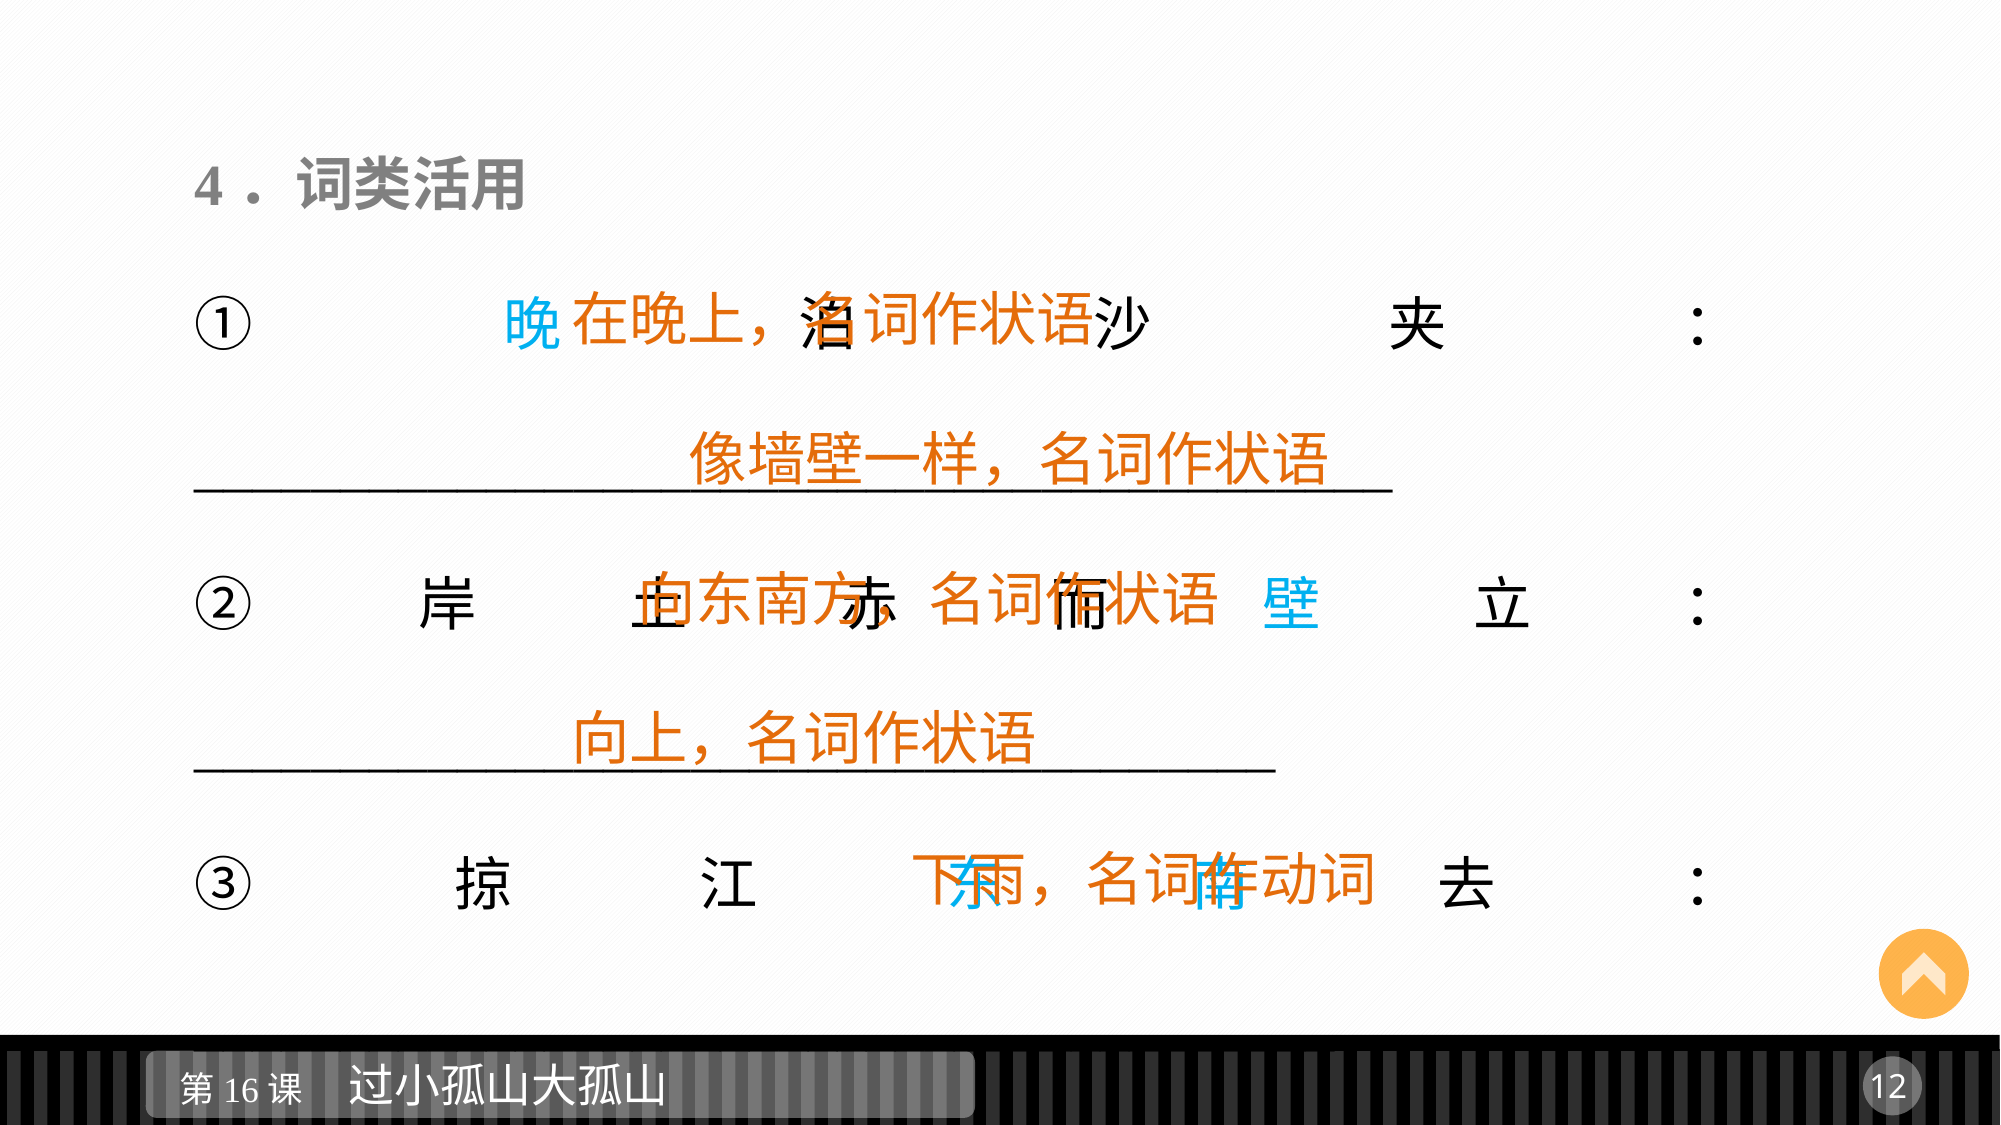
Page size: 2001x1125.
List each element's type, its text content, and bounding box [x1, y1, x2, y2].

text_box 在晚上，名词作状语 像墙壁一样，名词作状语 向东南方，名词作状语 向上，名词作状语 下雨，名词作动词 [556, 204, 1557, 919]
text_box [1878, 928, 1969, 1019]
text_box 4．词类活用 ①晚泊沙夹：_________________________________________ ②岸土赤而壁立：_____________________________________ ③掠江东南去：_______________________________________ ④上干云霄：_________________________________________ ⑤微雨，复以小艇游庙中：_____________________________ [179, 69, 1771, 1125]
